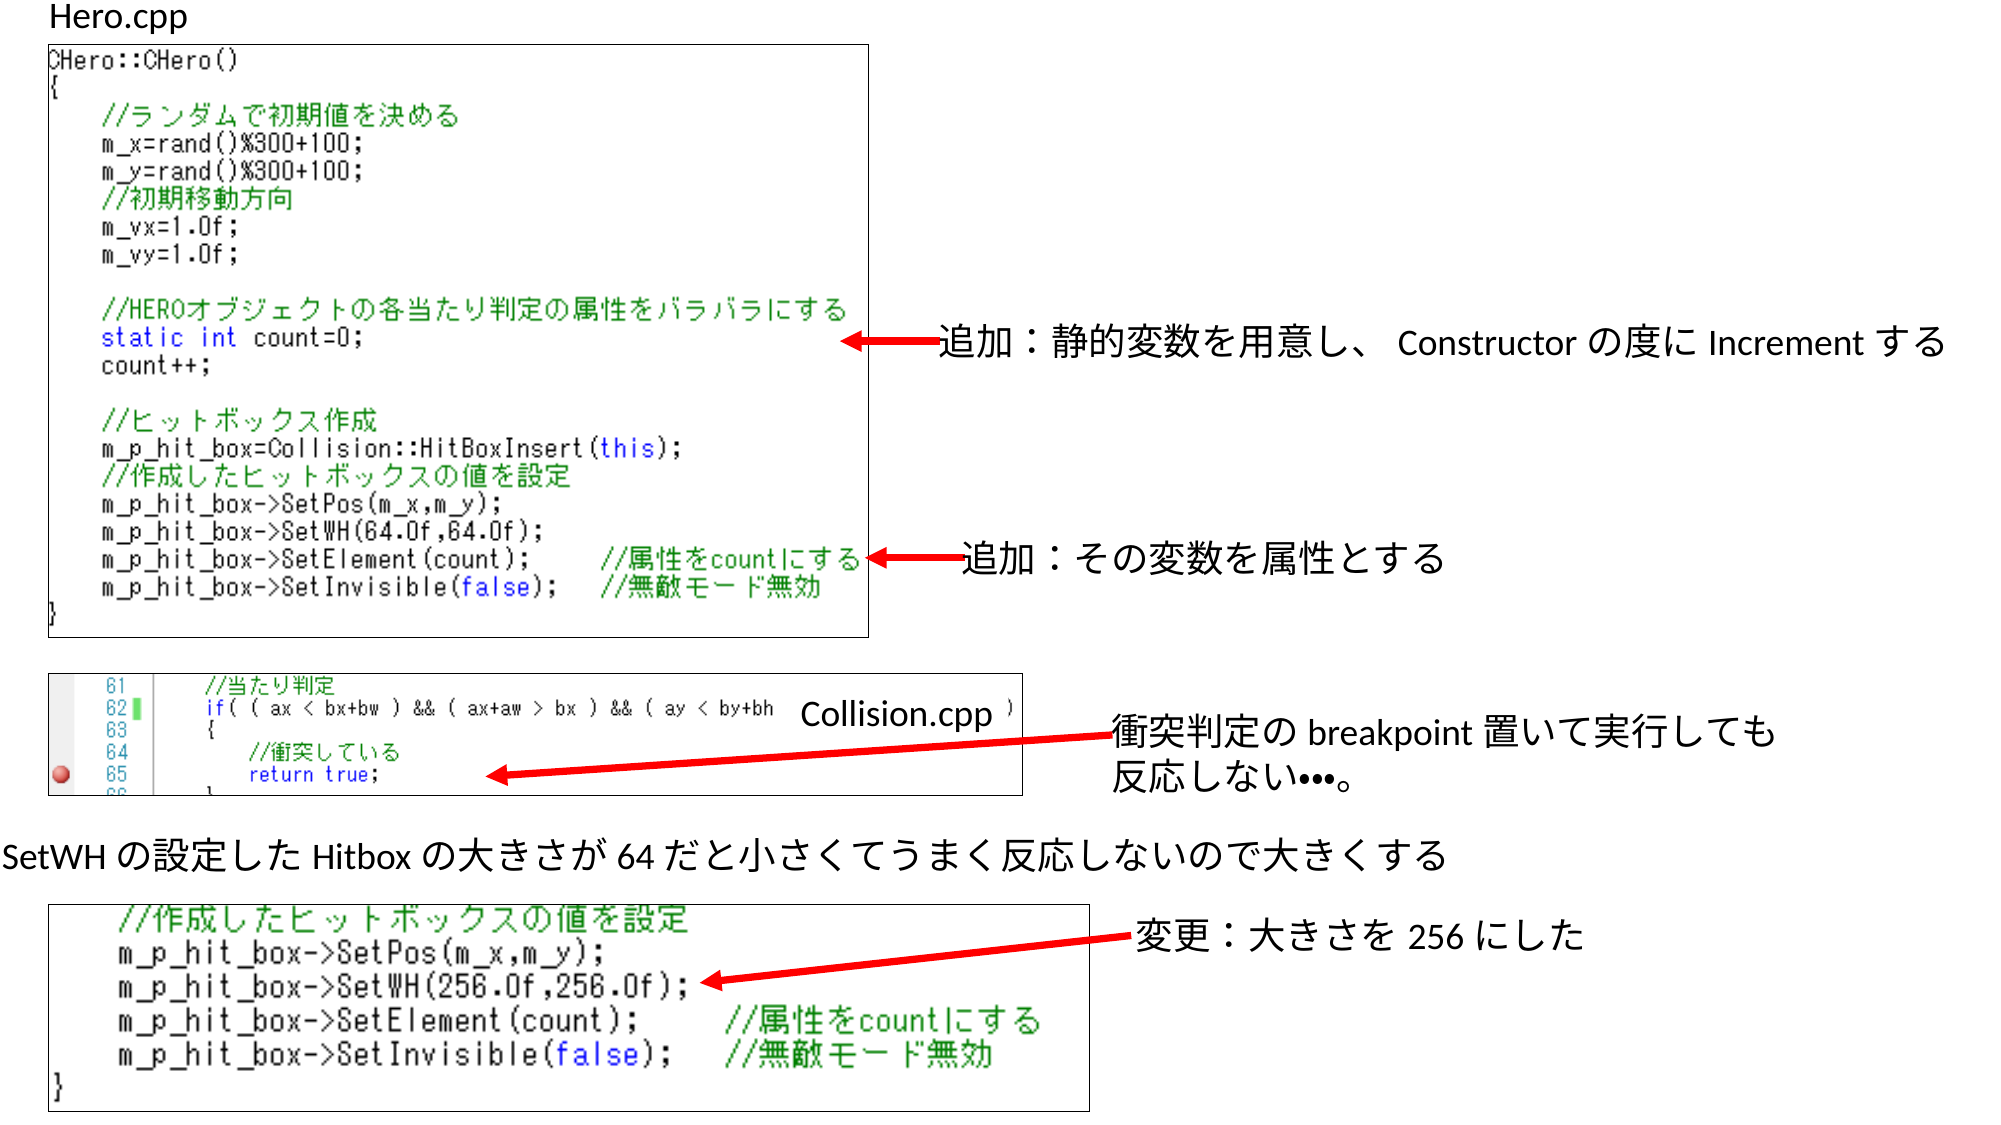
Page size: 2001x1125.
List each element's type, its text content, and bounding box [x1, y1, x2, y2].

text_box Hero.cpp [34, 0, 204, 44]
text_box 追加：その変数を属性とする [946, 527, 1463, 588]
picture [48, 44, 869, 638]
picture [48, 673, 1023, 796]
text_box ・SetWHの設定したHitboxの大きさが64だと小さくてうまく反応しないので大きくする [0, 824, 1465, 884]
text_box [699, 935, 1132, 983]
text_box 変更：大きさを256にした [1121, 904, 1601, 965]
text_box 衝突判定のbreakpoint置いて実行しても 反応しない・・・。 [1096, 700, 1794, 806]
text_box 追加：静的変数を用意し、Constructorの度にIncrementする [924, 310, 1964, 371]
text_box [485, 734, 1113, 777]
picture [48, 904, 1090, 1112]
